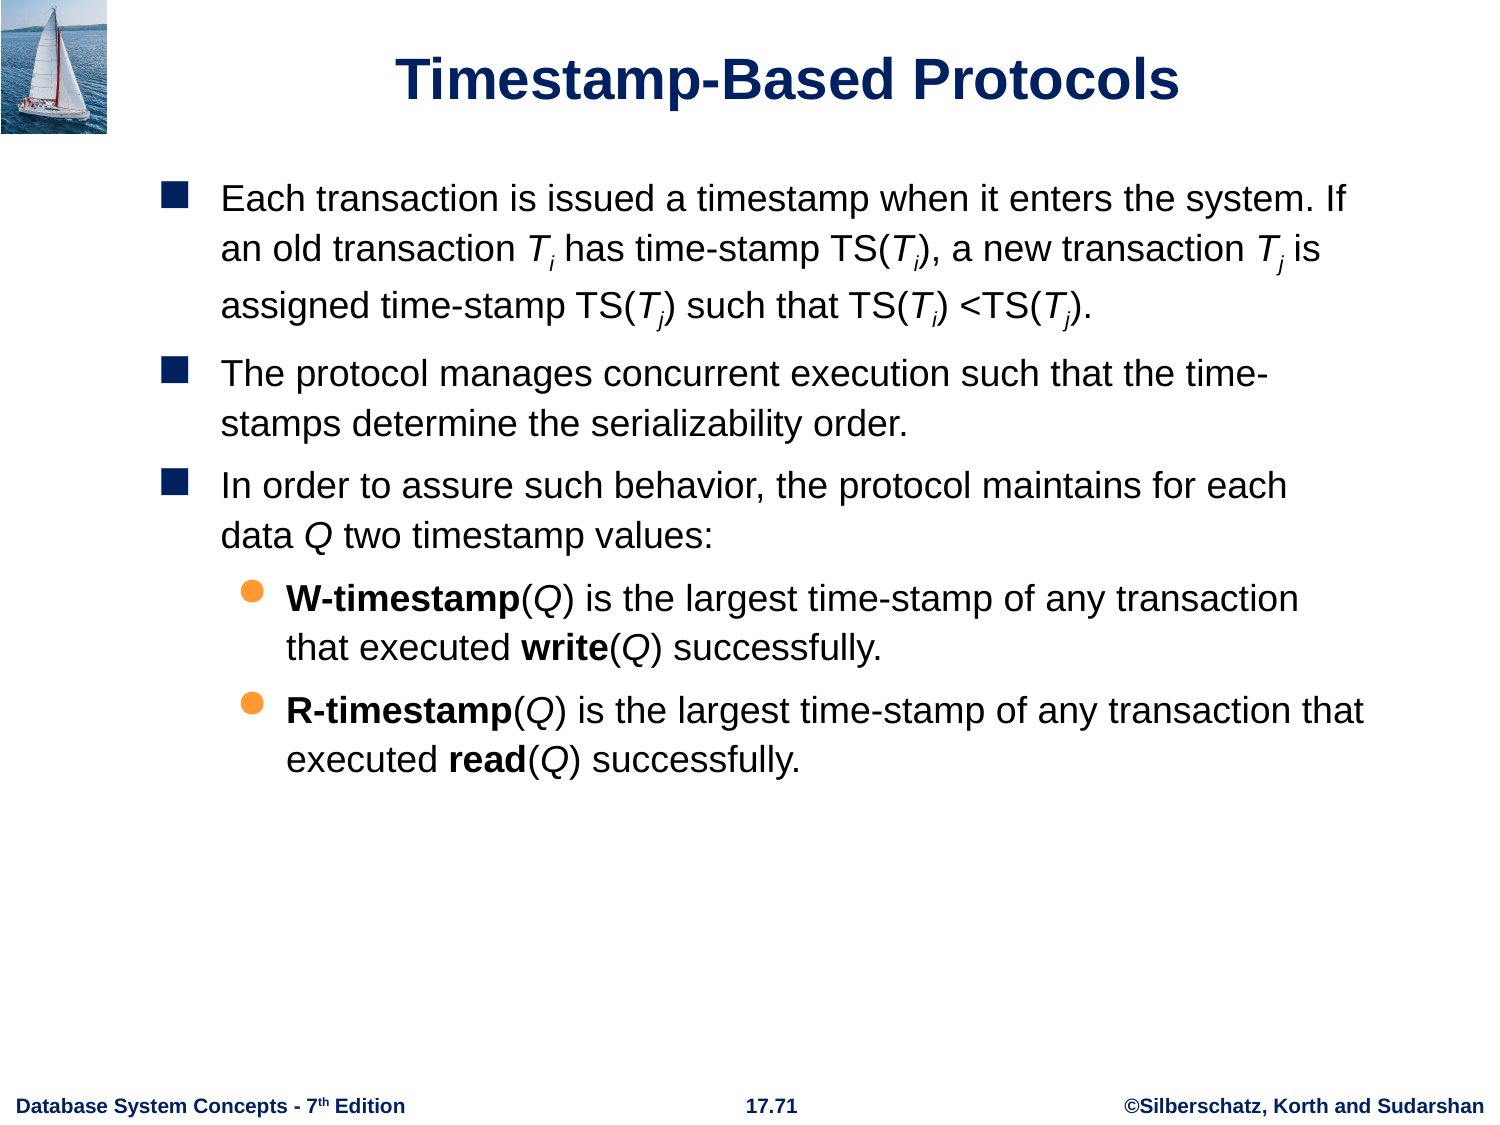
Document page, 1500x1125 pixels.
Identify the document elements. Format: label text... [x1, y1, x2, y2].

picture [1, 0, 107, 134]
title Timestamp-Based Protocols [125, 18, 1452, 120]
list Each transaction is issued a timestamp when it enters the system. If an old transaction Ti has time-stamp TS(Ti), a new transaction Tj is assigned time-stamp TS(Tj) such that TS(Ti) <TS(Tj). The protocol manages concurrent execution such that the time-stamps determine the serializability order. In order to assure such behavior, the protocol maintains for each data Q two timestamp values: W-timestamp(Q) is the largest time-stamp of any transaction that executed write(Q) successfully. R-timestamp(Q) is the largest time-stamp of any transaction that executed read(Q) successfully. [149, 162, 1380, 947]
